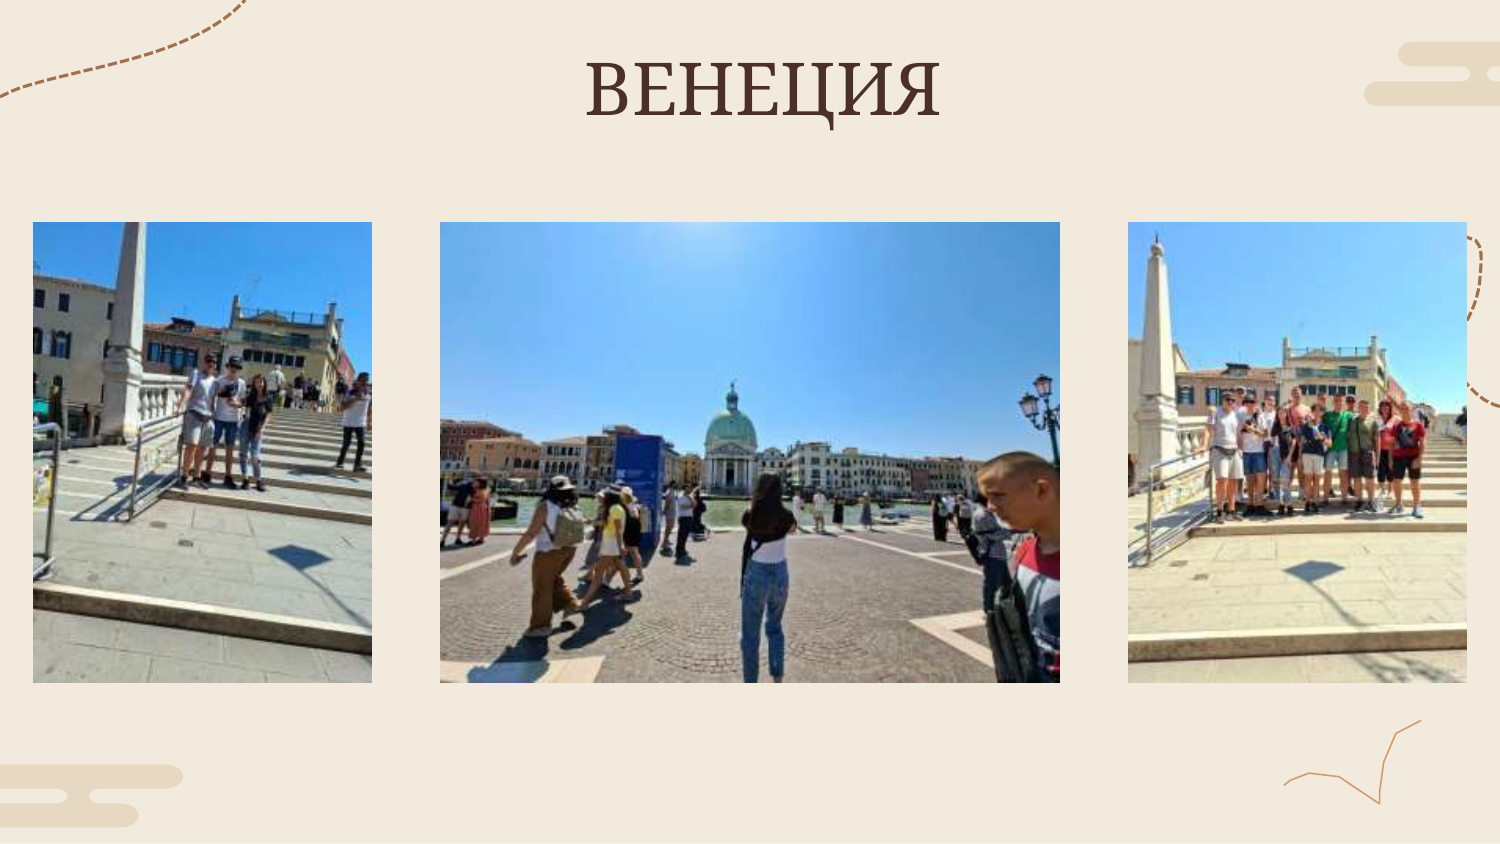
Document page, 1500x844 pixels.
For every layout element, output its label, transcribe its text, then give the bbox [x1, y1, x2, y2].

title ВЕНЕЦИЯ [145, 40, 1355, 184]
picture [32, 222, 372, 683]
picture [1127, 222, 1468, 683]
picture [439, 222, 1061, 683]
